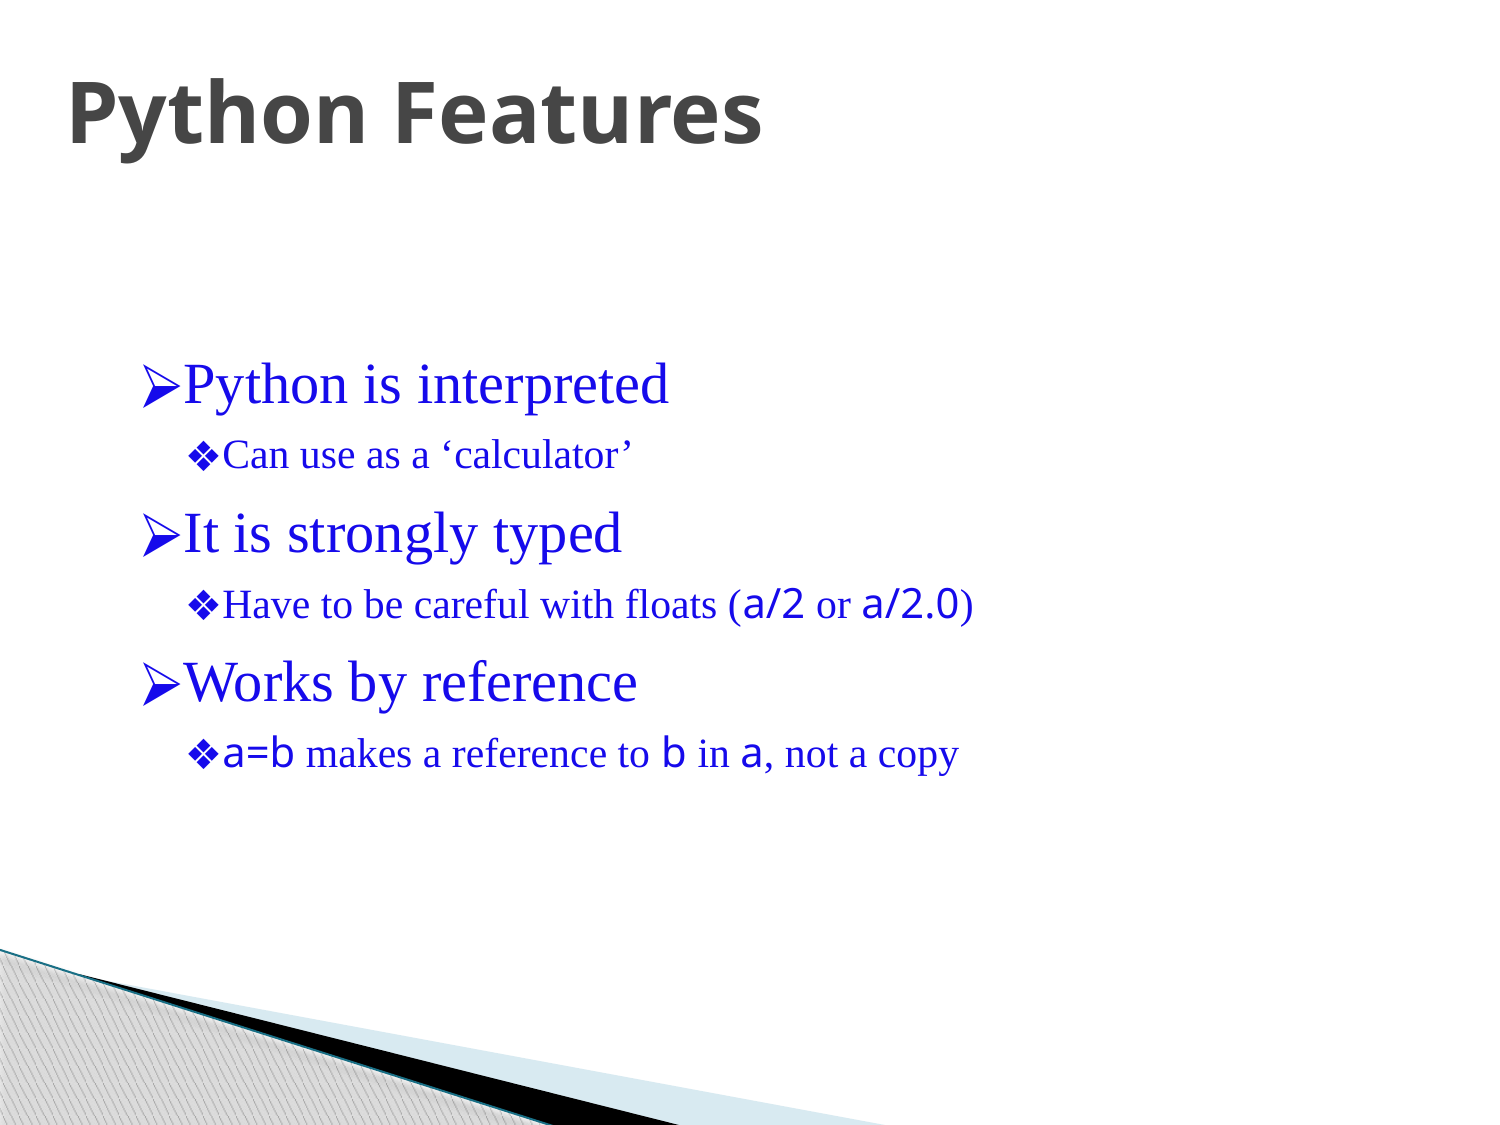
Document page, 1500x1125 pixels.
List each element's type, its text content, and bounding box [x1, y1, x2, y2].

title Python Features [50, 7, 1325, 211]
list Python is interpreted Can use as a ‘calculator’ It is strongly typed Have to be careful with floats (a/2 or a/2.0) Works by reference a=b makes a reference to b in a, not a copy [125, 337, 1375, 991]
